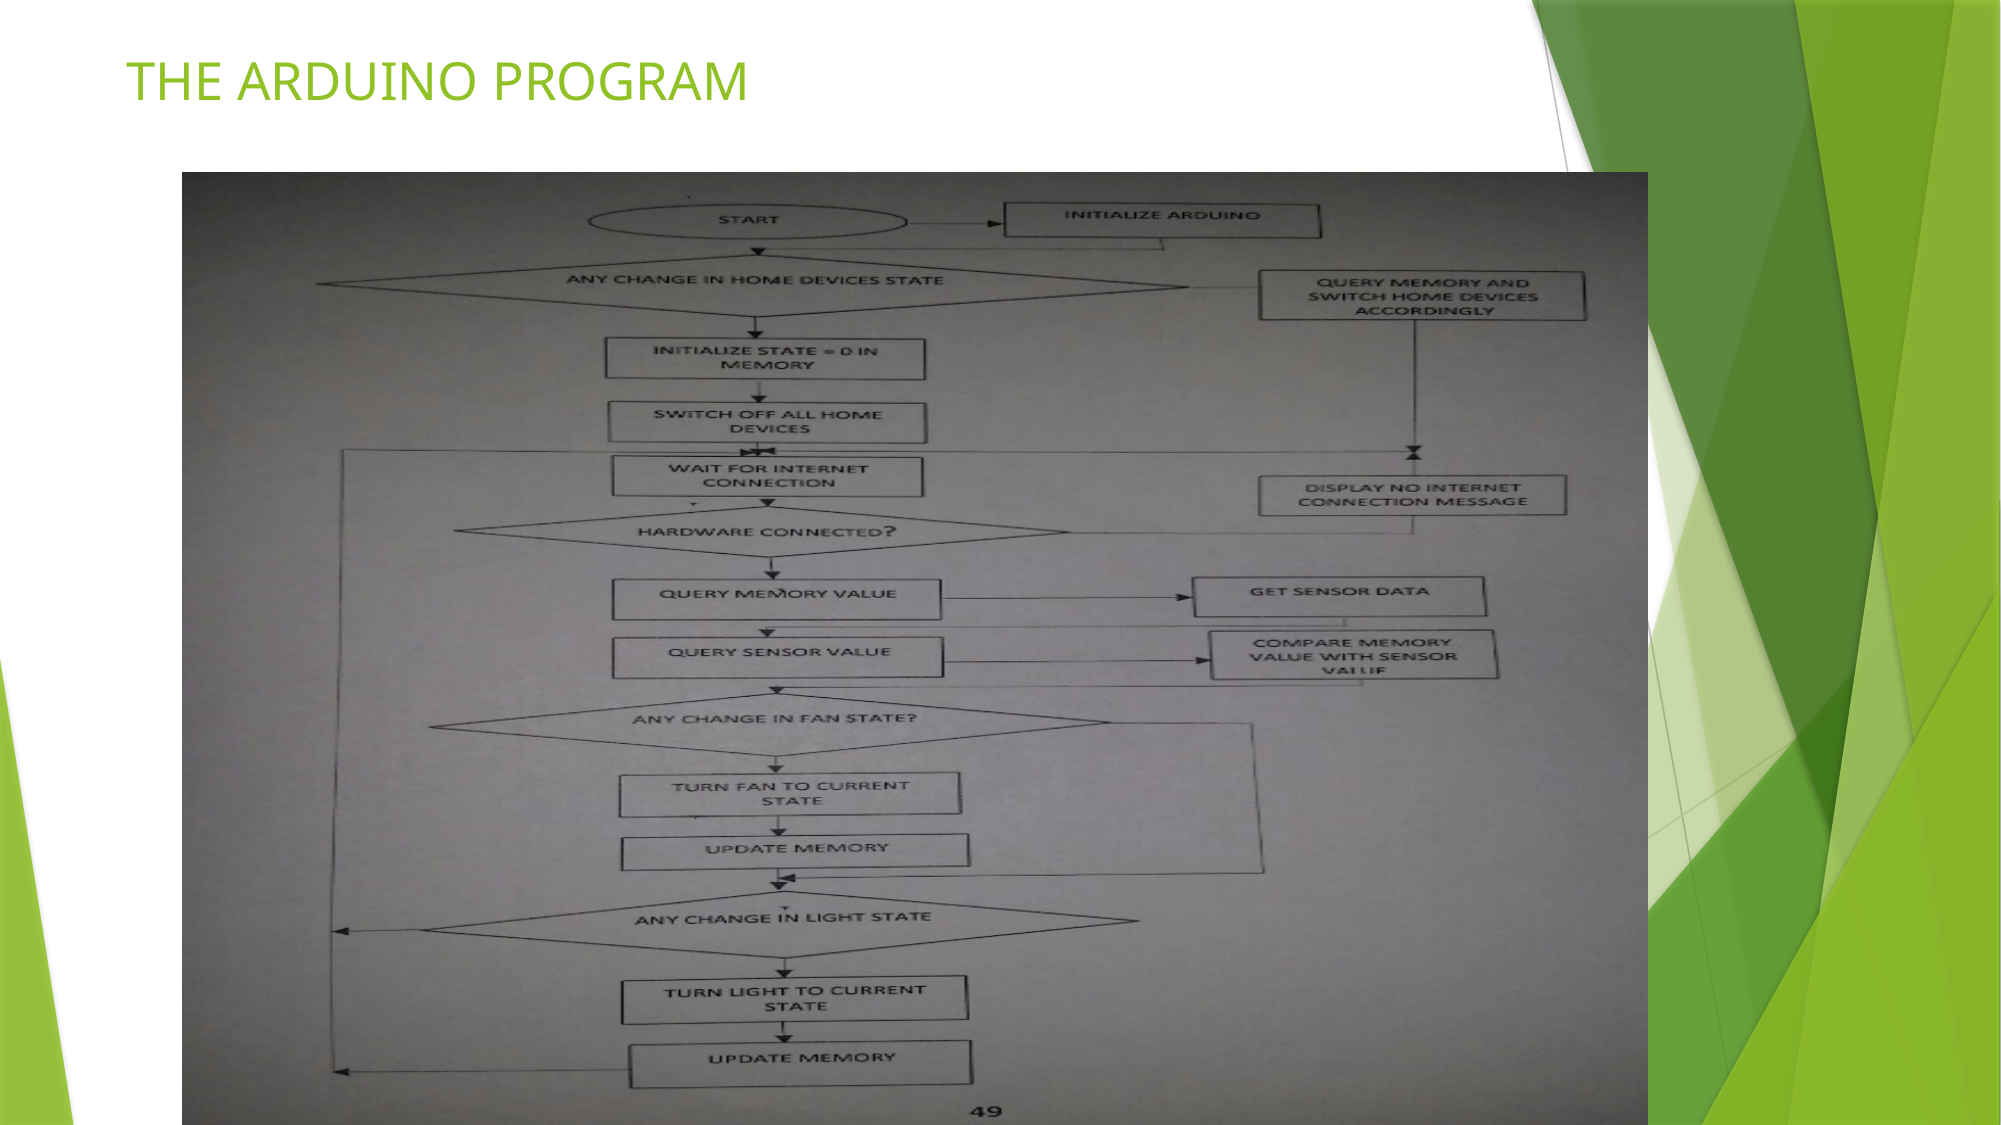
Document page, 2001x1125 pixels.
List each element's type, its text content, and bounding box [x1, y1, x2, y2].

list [181, 171, 1649, 1125]
title THE ARDUINO PROGRAM [111, 40, 1522, 119]
